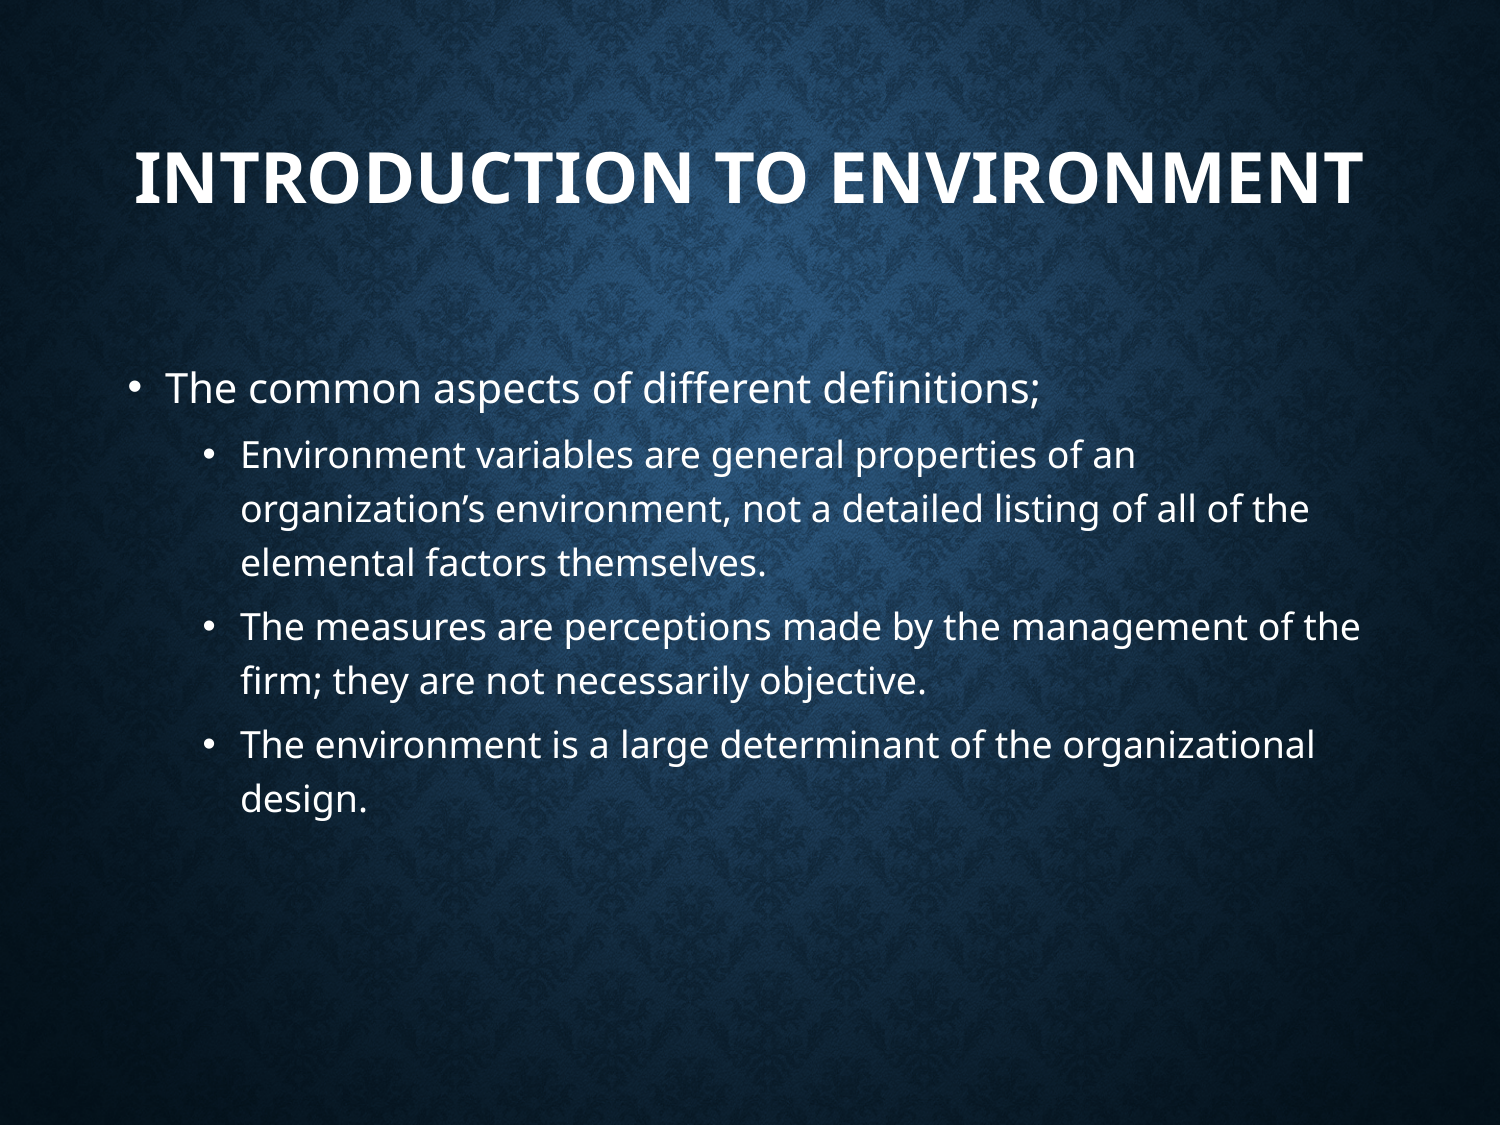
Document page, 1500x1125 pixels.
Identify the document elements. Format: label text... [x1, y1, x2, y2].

list The common aspects of different definitions; Environment variables are general properties of an organization’s environment, not a detailed listing of all of the elemental factors themselves. The measures are perceptions made by the management of the firm; they are not necessarily objective. The environment is a large determinant of the organizational design. [112, 343, 1387, 1024]
title IntroductIon to EnvIronment [112, 127, 1387, 318]
